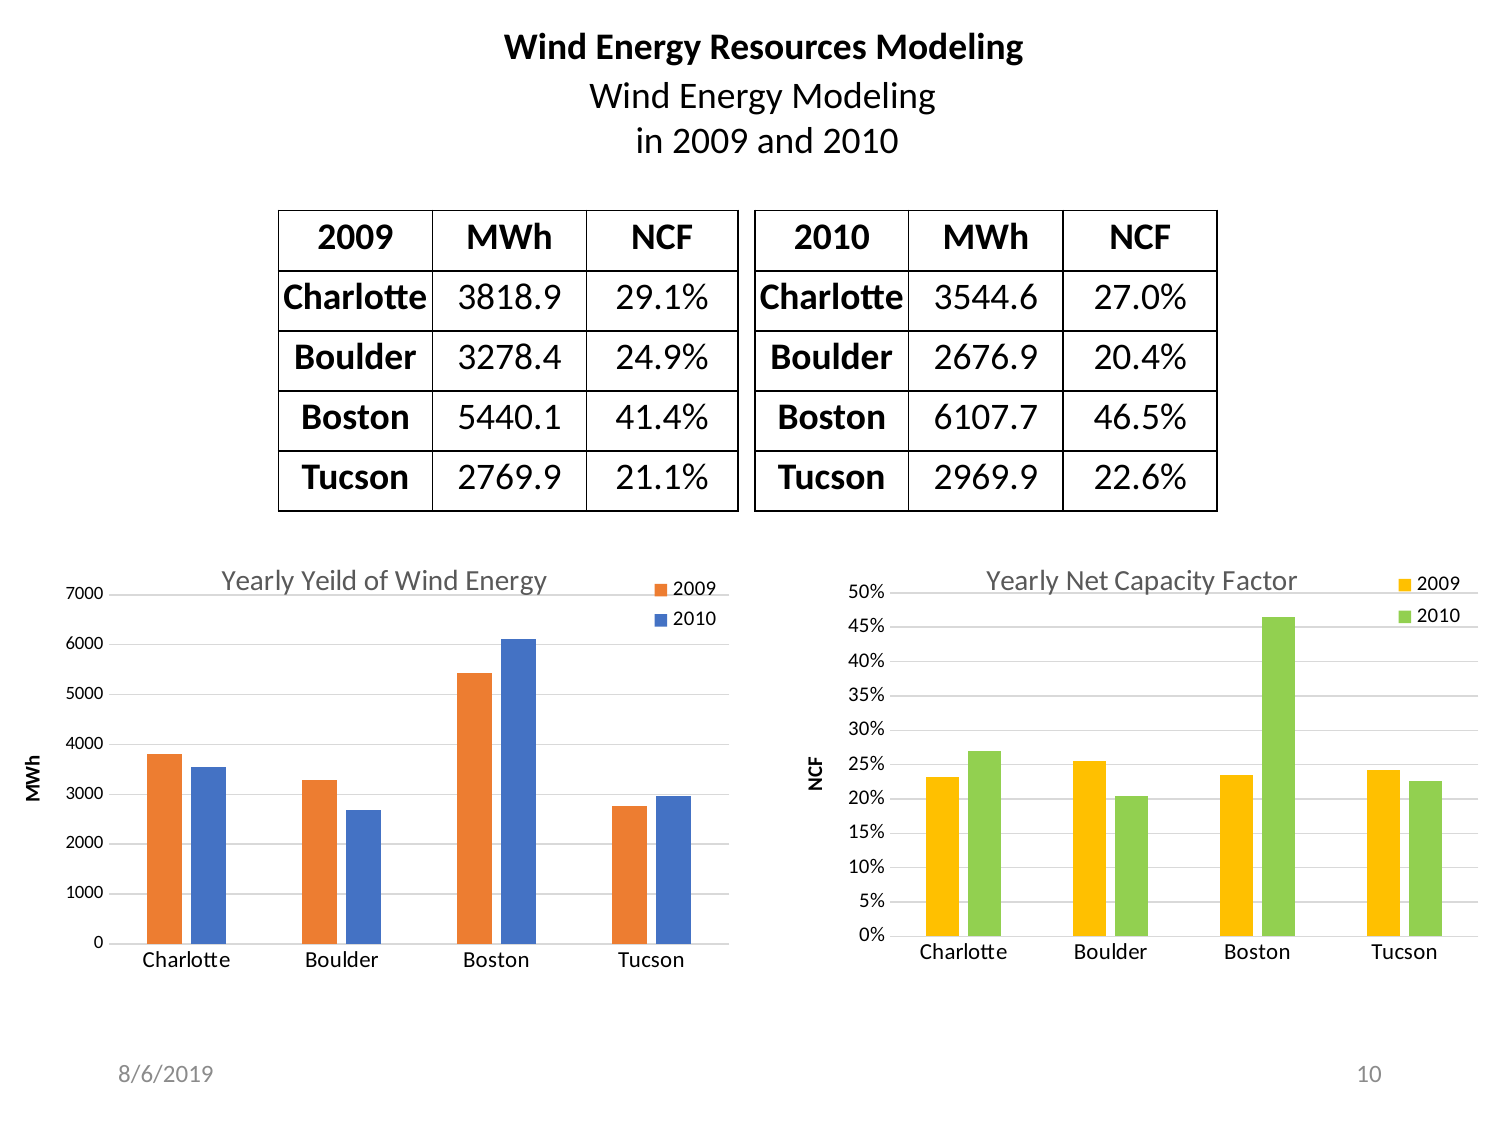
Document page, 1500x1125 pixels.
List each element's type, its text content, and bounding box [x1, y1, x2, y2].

table_cell Boulder [279, 332, 432, 390]
table_cell 46.5% [1064, 392, 1216, 450]
table_header MWh [909, 211, 1062, 270]
table_cell 20.4% [1064, 332, 1216, 390]
table_cell 29.1% [587, 272, 737, 330]
table_cell 3278.4 [433, 332, 586, 390]
text_box Wind Energy Modeling in 2009 and 2010 [574, 75, 952, 169]
table_header NCF [1064, 211, 1216, 270]
table_cell Boulder [756, 332, 908, 390]
table_cell Boston [756, 392, 908, 450]
table_cell Tucson [756, 452, 908, 510]
table_cell 24.9% [587, 332, 737, 390]
table_cell Boston [279, 392, 432, 450]
table_cell 6107.7 [909, 392, 1062, 450]
table_cell 2769.9 [433, 452, 586, 510]
table_cell Charlotte [279, 272, 432, 330]
table_header 2010 [756, 211, 908, 270]
table_cell 3818.9 [433, 272, 586, 330]
table_header NCF [587, 211, 737, 270]
table_cell 5440.1 [433, 392, 586, 450]
text_box Wind Energy Resources Modeling [489, 14, 1039, 75]
chart [12, 542, 763, 993]
table_cell 41.4% [587, 392, 737, 450]
table_cell 27.0% [1064, 272, 1216, 330]
table_header 2009 [279, 211, 432, 270]
table_cell Charlotte [756, 272, 908, 330]
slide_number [103, 1042, 441, 1103]
table_cell Tucson [279, 452, 432, 510]
table_cell 22.6% [1064, 452, 1216, 510]
slide_number 10 [1059, 1042, 1397, 1103]
table_cell 2969.9 [909, 452, 1062, 510]
table_cell 2676.9 [909, 332, 1062, 390]
table_cell 21.1% [587, 452, 737, 510]
table_header MWh [433, 211, 586, 270]
chart [770, 542, 1500, 993]
table_cell 3544.6 [909, 272, 1062, 330]
